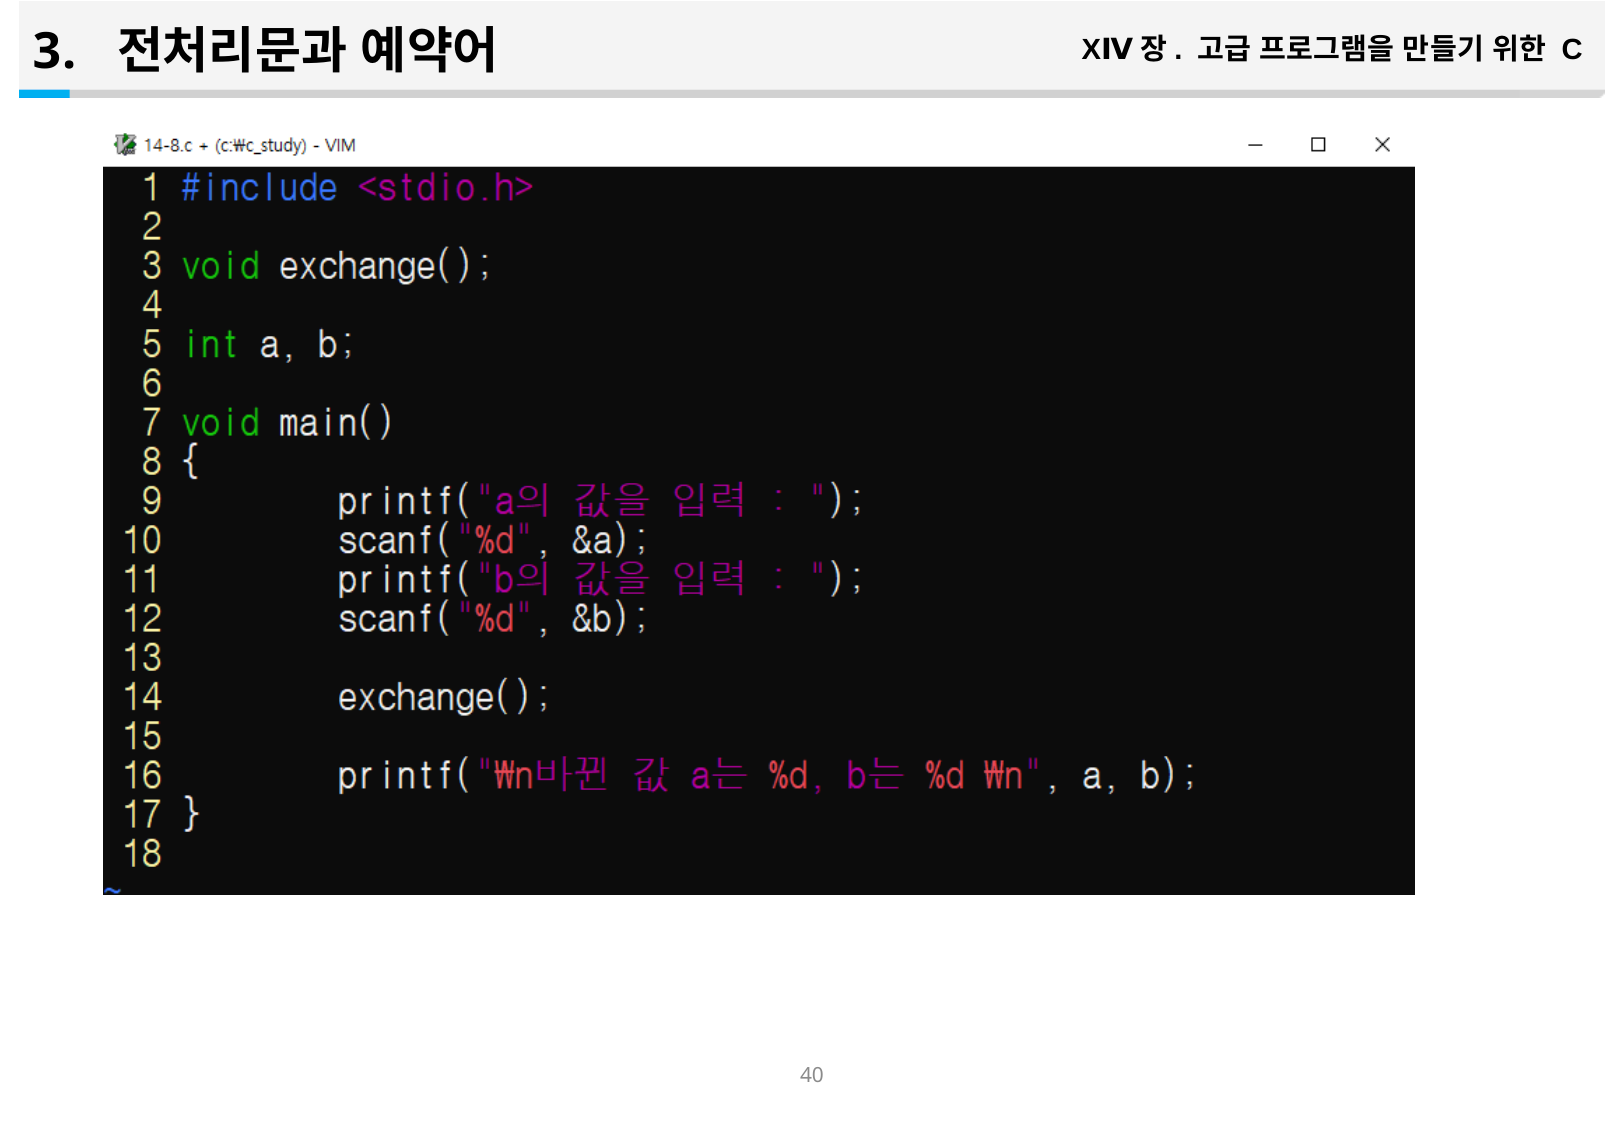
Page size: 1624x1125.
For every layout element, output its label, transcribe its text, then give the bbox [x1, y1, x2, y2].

list 전처리문과 예약어 [17, 11, 1167, 85]
picture [19, 1, 1605, 98]
slide_number 39 [622, 1045, 1002, 1106]
picture [102, 125, 1415, 895]
text_box XⅣ장. 고급 프로그램을 만들기 위한 C [1066, 22, 1598, 73]
